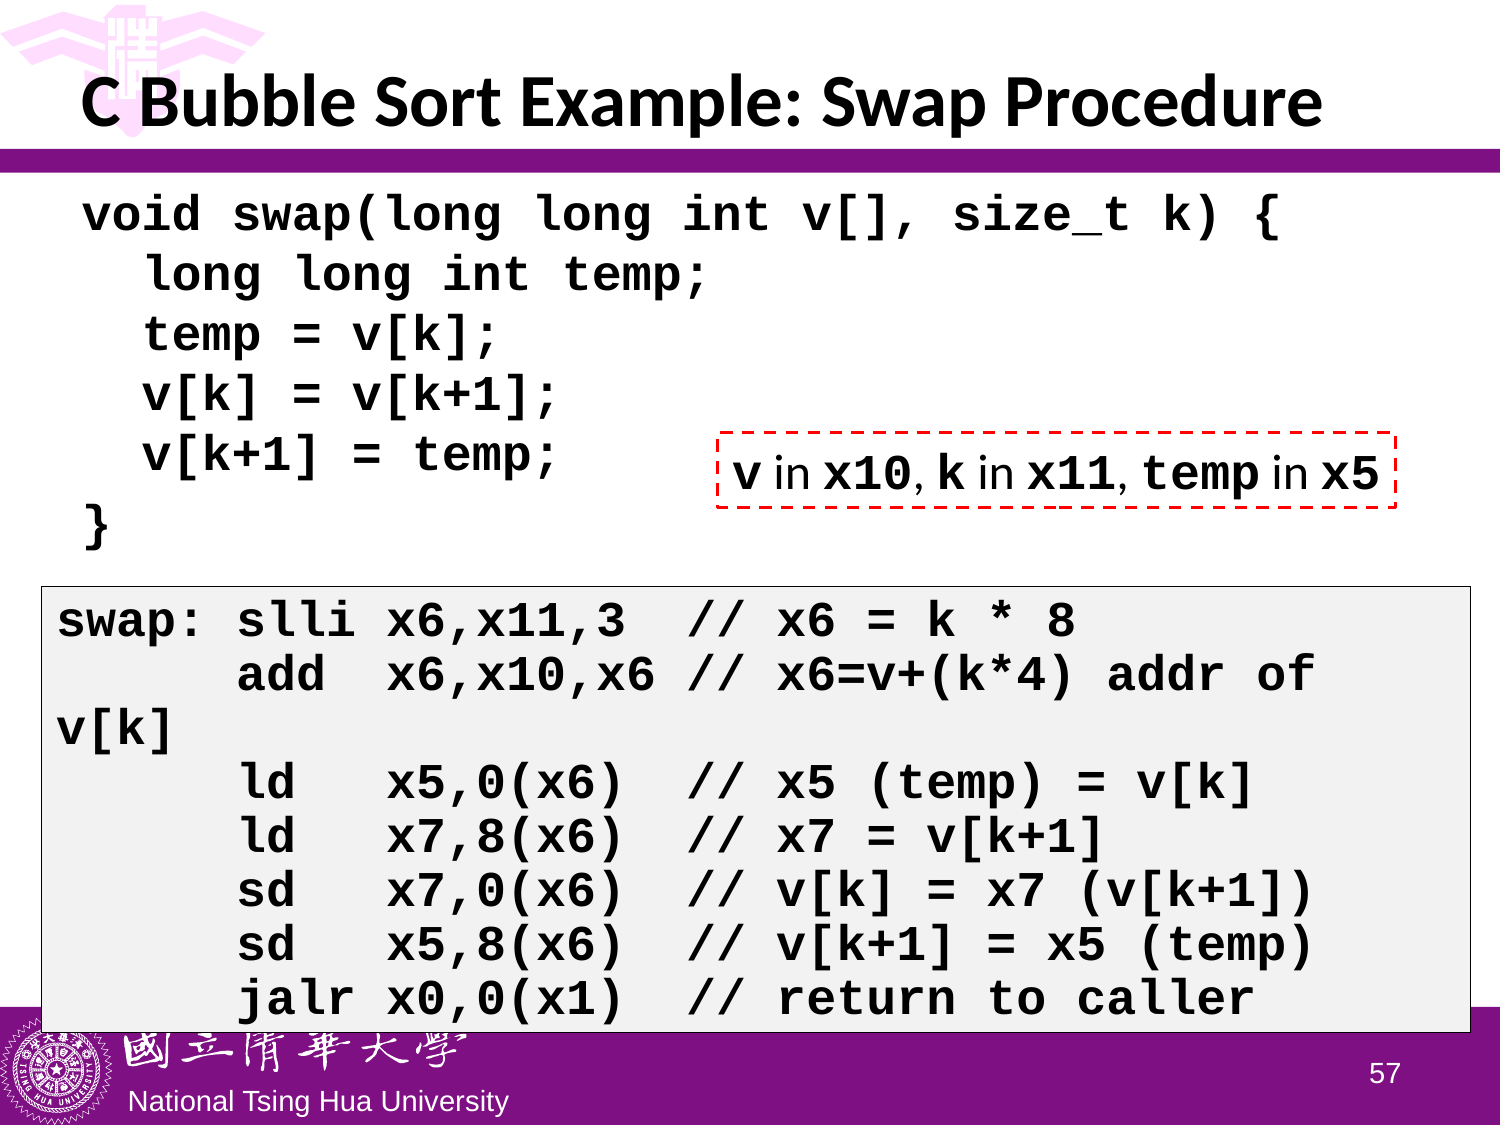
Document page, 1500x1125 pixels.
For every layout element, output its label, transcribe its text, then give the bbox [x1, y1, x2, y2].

text_box swap: slli x6,x11,3 // x6 = k * 8 add x6,x10,x6 // x6=v+(k*4) addr of v[k] ld x5,0(x6) // x5 (temp) = v[k] ld x7,8(x6) // x7 = v[k+1] sd x7,0(x6) // v[k] = x7 (v[k+1]) sd x5,8(x6) // v[k+1] = x5 (temp) jalr x0,0(x1) // return to caller [41, 586, 1471, 1033]
slide_number 56 [1104, 1021, 1417, 1097]
title C Bubble Sort Example: Swap Procedure [66, 37, 1436, 149]
list void swap(long long int v[], size_t k) { long long int temp; temp = v[k]; v[k] = v[k+1]; v[k+1] = temp; } [66, 172, 1436, 586]
text_box v in x10, k in x11, temp in x5 [717, 432, 1396, 508]
